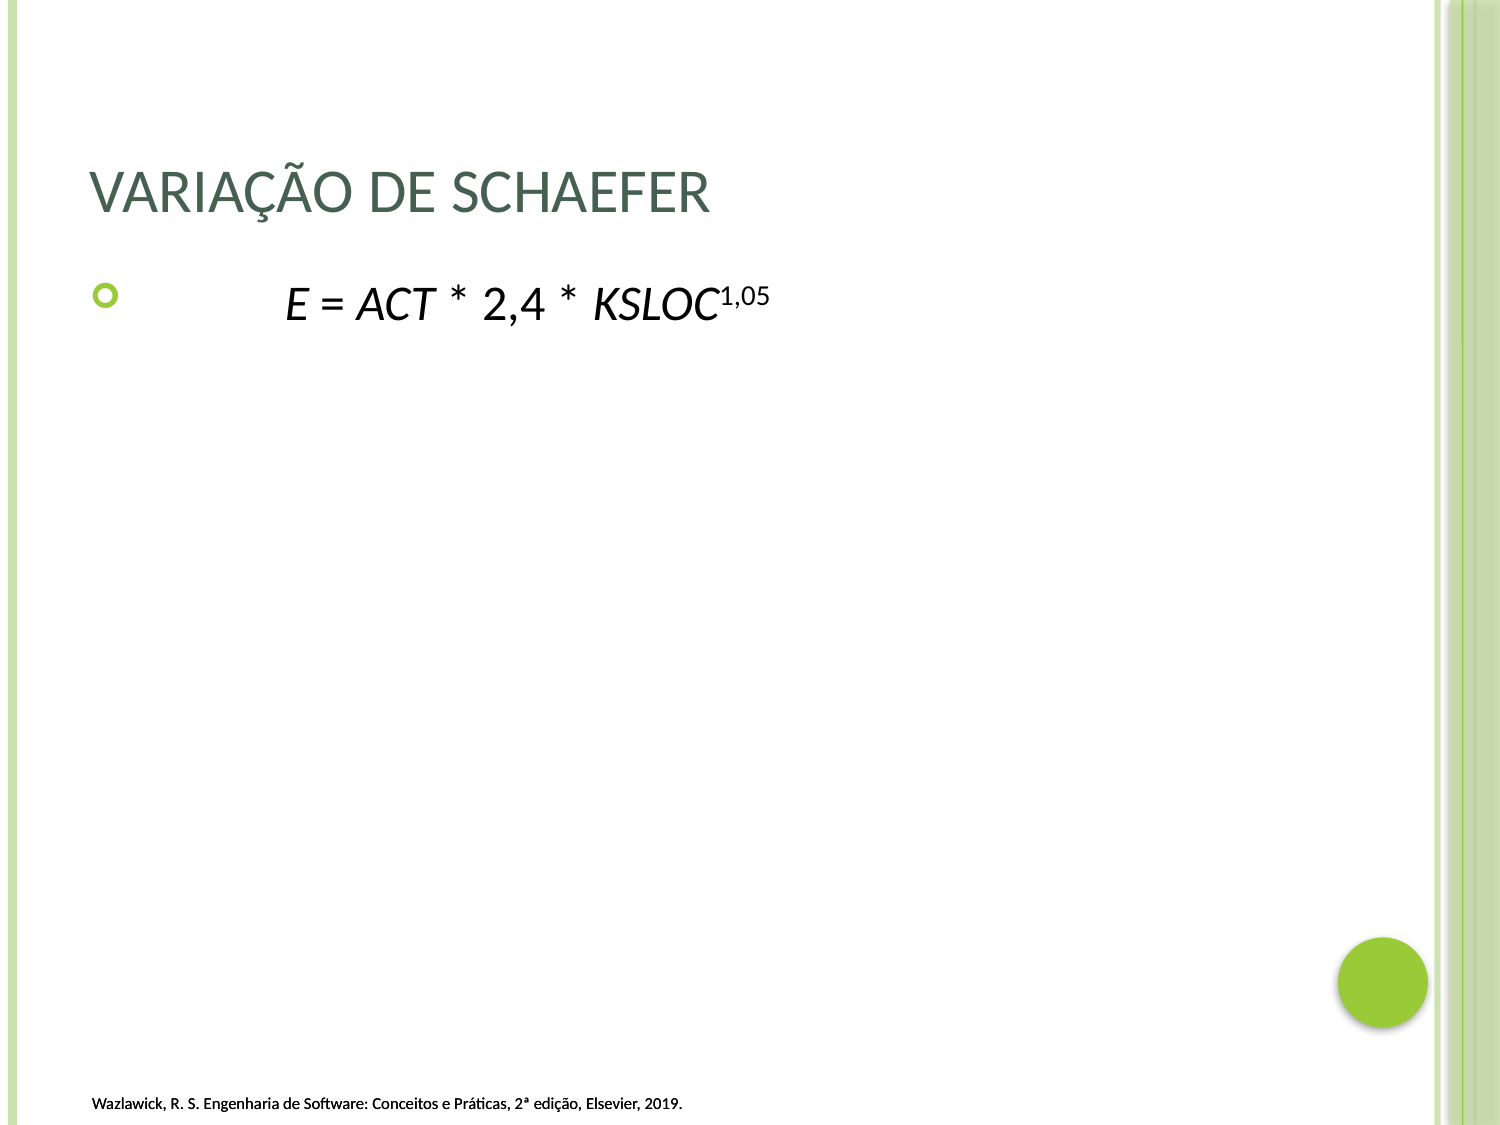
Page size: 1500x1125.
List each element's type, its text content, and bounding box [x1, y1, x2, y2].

list E = ACT * 2,4 * KSLOC1,05 [75, 262, 1300, 1062]
title Variação de Schaefer [75, 45, 1300, 233]
